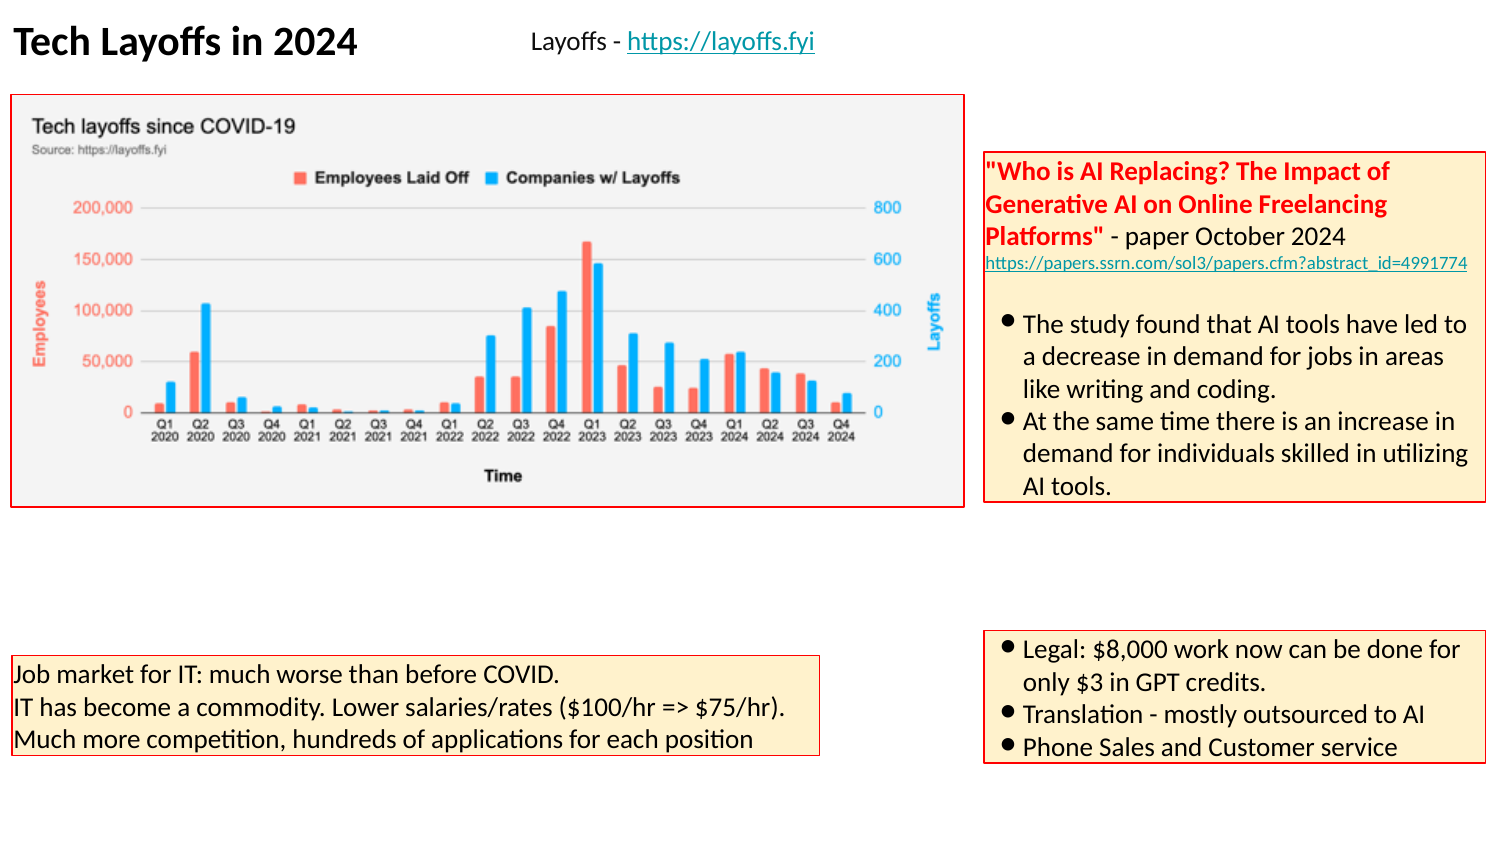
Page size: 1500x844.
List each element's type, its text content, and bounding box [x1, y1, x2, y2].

text_box Job market for IT: much worse than before COVID. IT has become a commodity. Lower salaries/rates ($100/hr => $75/hr). Much more competition, hundreds of applications for each position [11, 655, 820, 756]
text_box "Who is AI Replacing? The Impact of Generative AI on Online Freelancing Platforms" - paper October 2024 https://papers.ssrn.com/sol3/papers.cfm?abstract_id=4991774 The study found that AI tools have led to a decrease in demand for jobs in areas like writing and coding. At the same time there is an increase in demand for individuals skilled in utilizing AI tools. [983, 152, 1486, 503]
text_box Tech Layoffs in 2024 [11, 12, 443, 66]
picture [11, 95, 964, 507]
text_box Layoffs - https://layoffs.fyi [515, 8, 845, 71]
text_box Legal: $8,000 work now can be done for only $3 in GPT credits. Translation - mostly outsourced to AI Phone Sales and Customer service [983, 630, 1486, 764]
